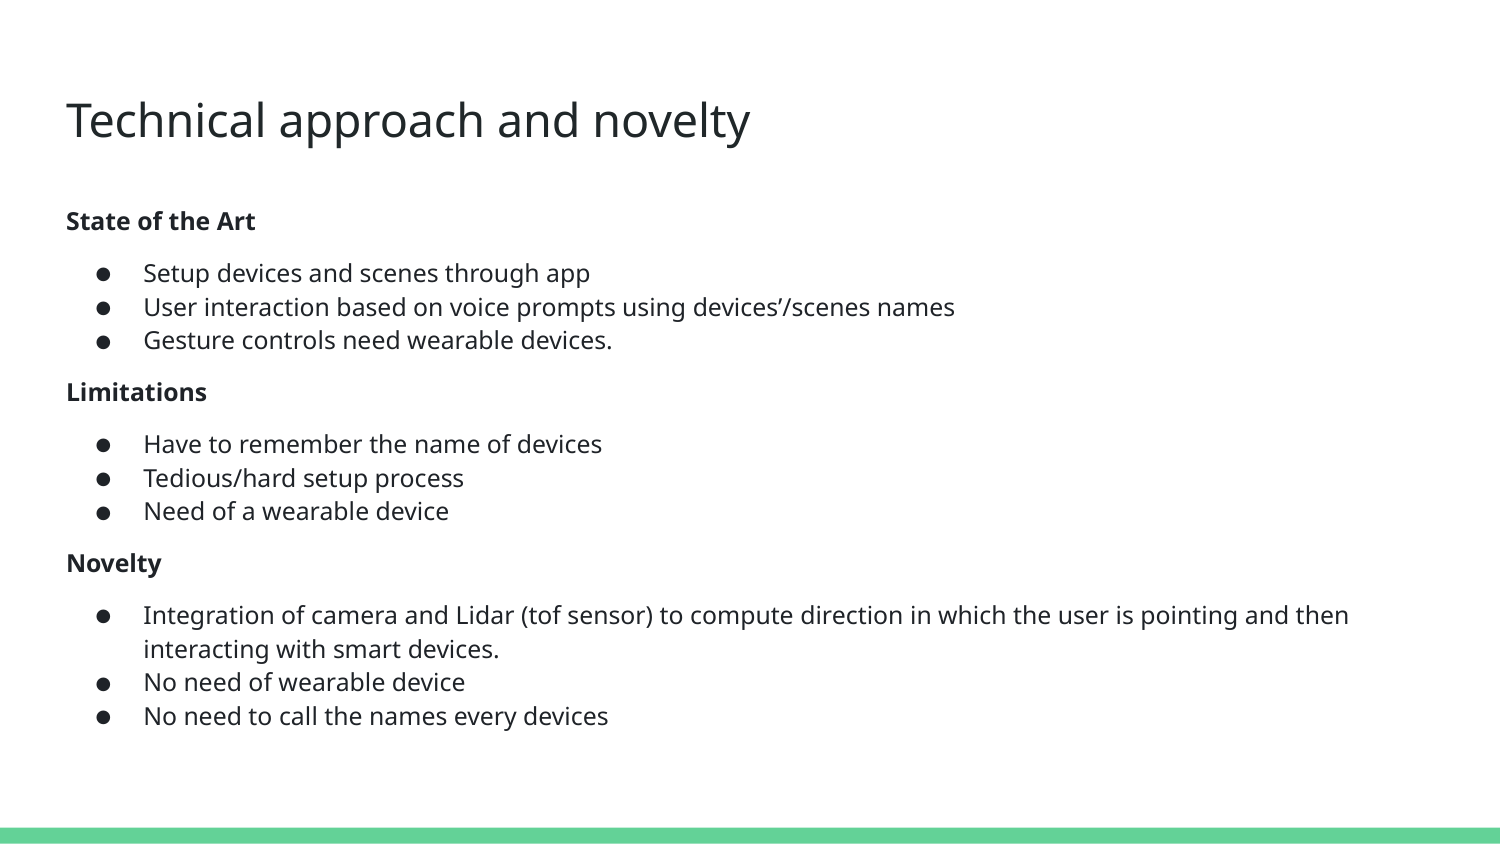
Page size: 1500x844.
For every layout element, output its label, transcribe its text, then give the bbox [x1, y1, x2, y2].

list State of the Art Setup devices and scenes through app User interaction based on voice prompts using devices’/scenes names Gesture controls need wearable devices. Limitations Have to remember the name of devices Tedious/hard setup process Need of a wearable device Novelty Integration of camera and Lidar (tof sensor) to compute direction in which the user is pointing and then interacting with smart devices. No need of wearable device No need to call the names every devices [51, 189, 1449, 750]
title Technical approach and novelty [51, 72, 1449, 167]
